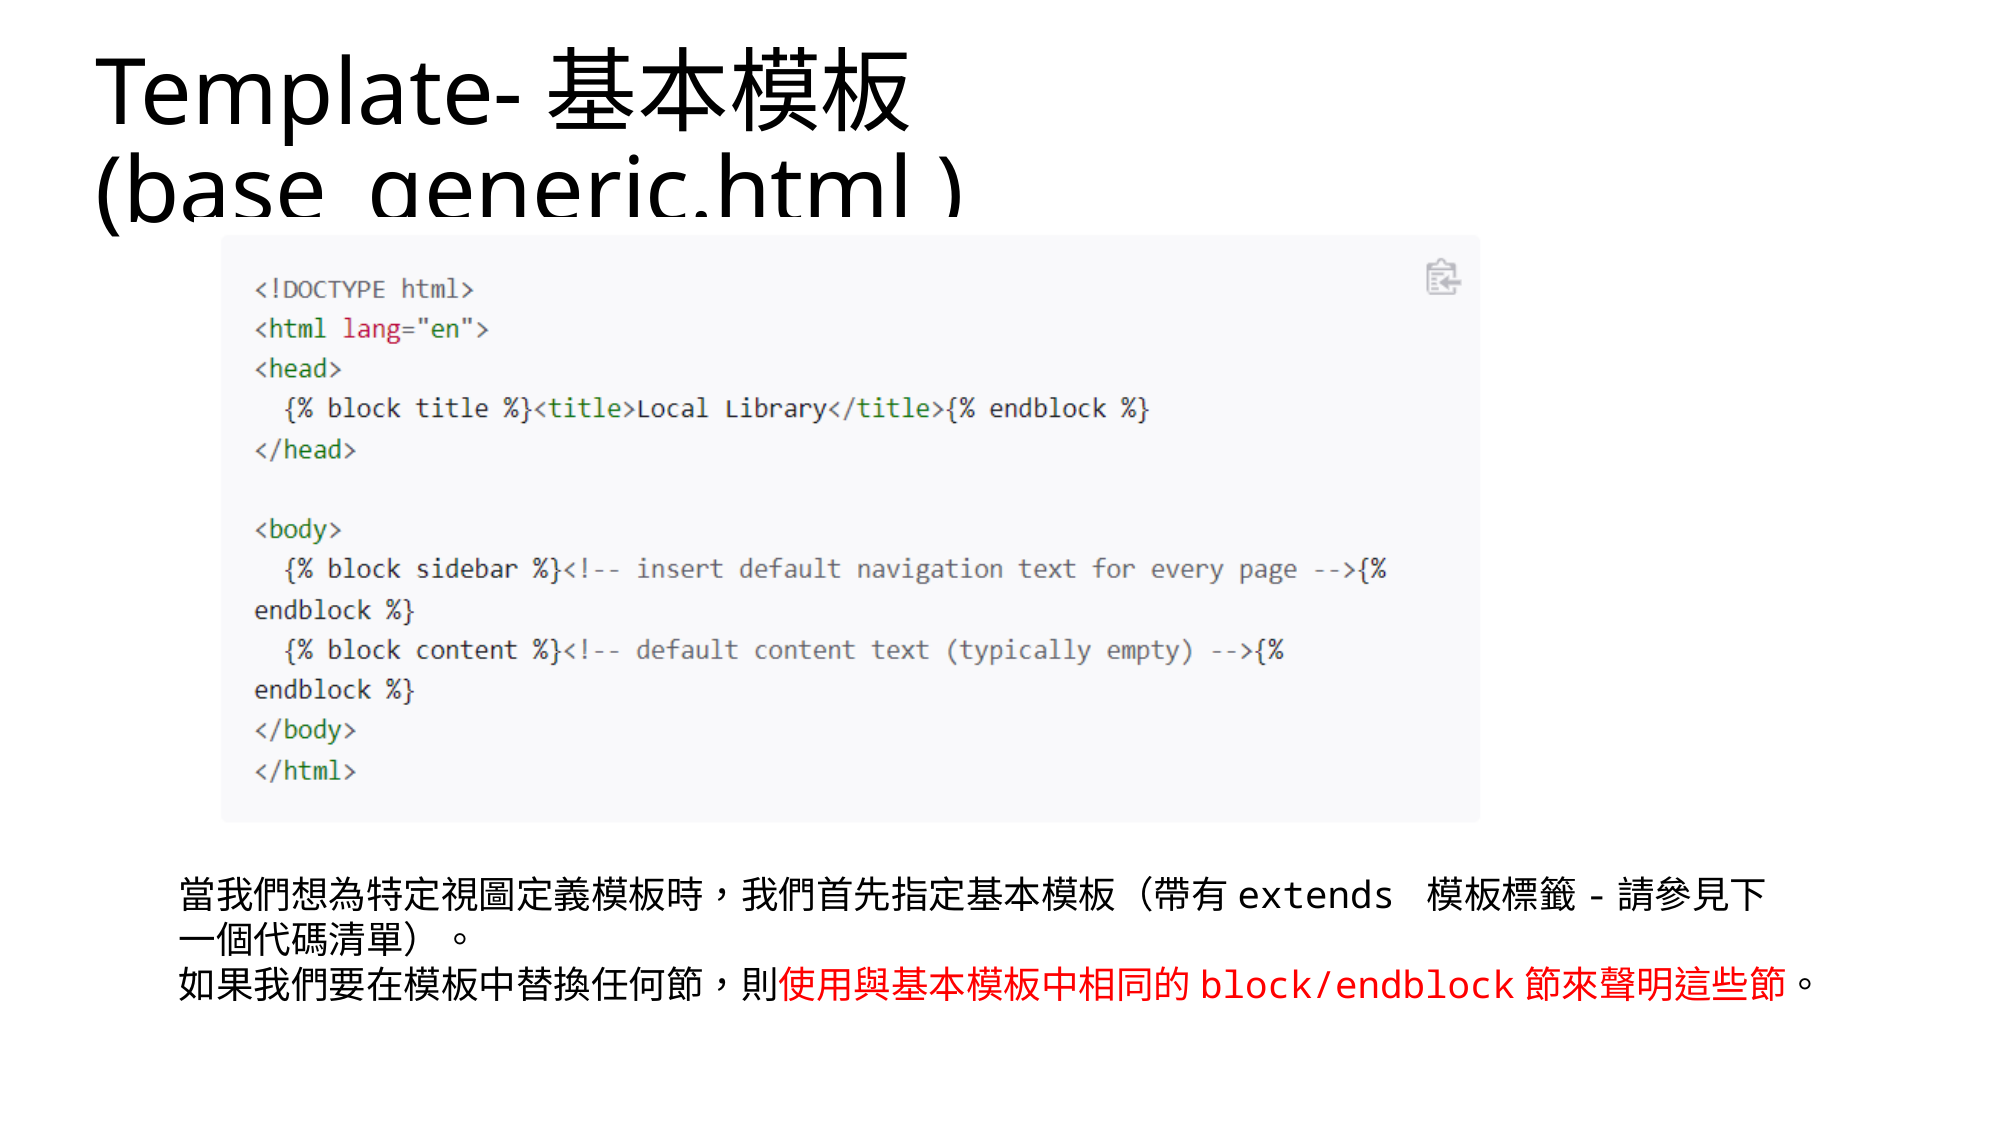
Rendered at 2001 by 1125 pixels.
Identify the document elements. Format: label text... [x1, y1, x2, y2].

text_box 當我們想為特定視圖定義模板時，我們首先指定基本模板（帶有extends 模板標籤-請參見下一個代碼清單）。 如果我們要在模板中替換任何節，則使用與基本模板中相同的block/endblock節來聲明這些節。 [163, 863, 1819, 1014]
picture [194, 217, 1491, 835]
title Template-基本模板(base_generic.html ) [80, 35, 1806, 253]
